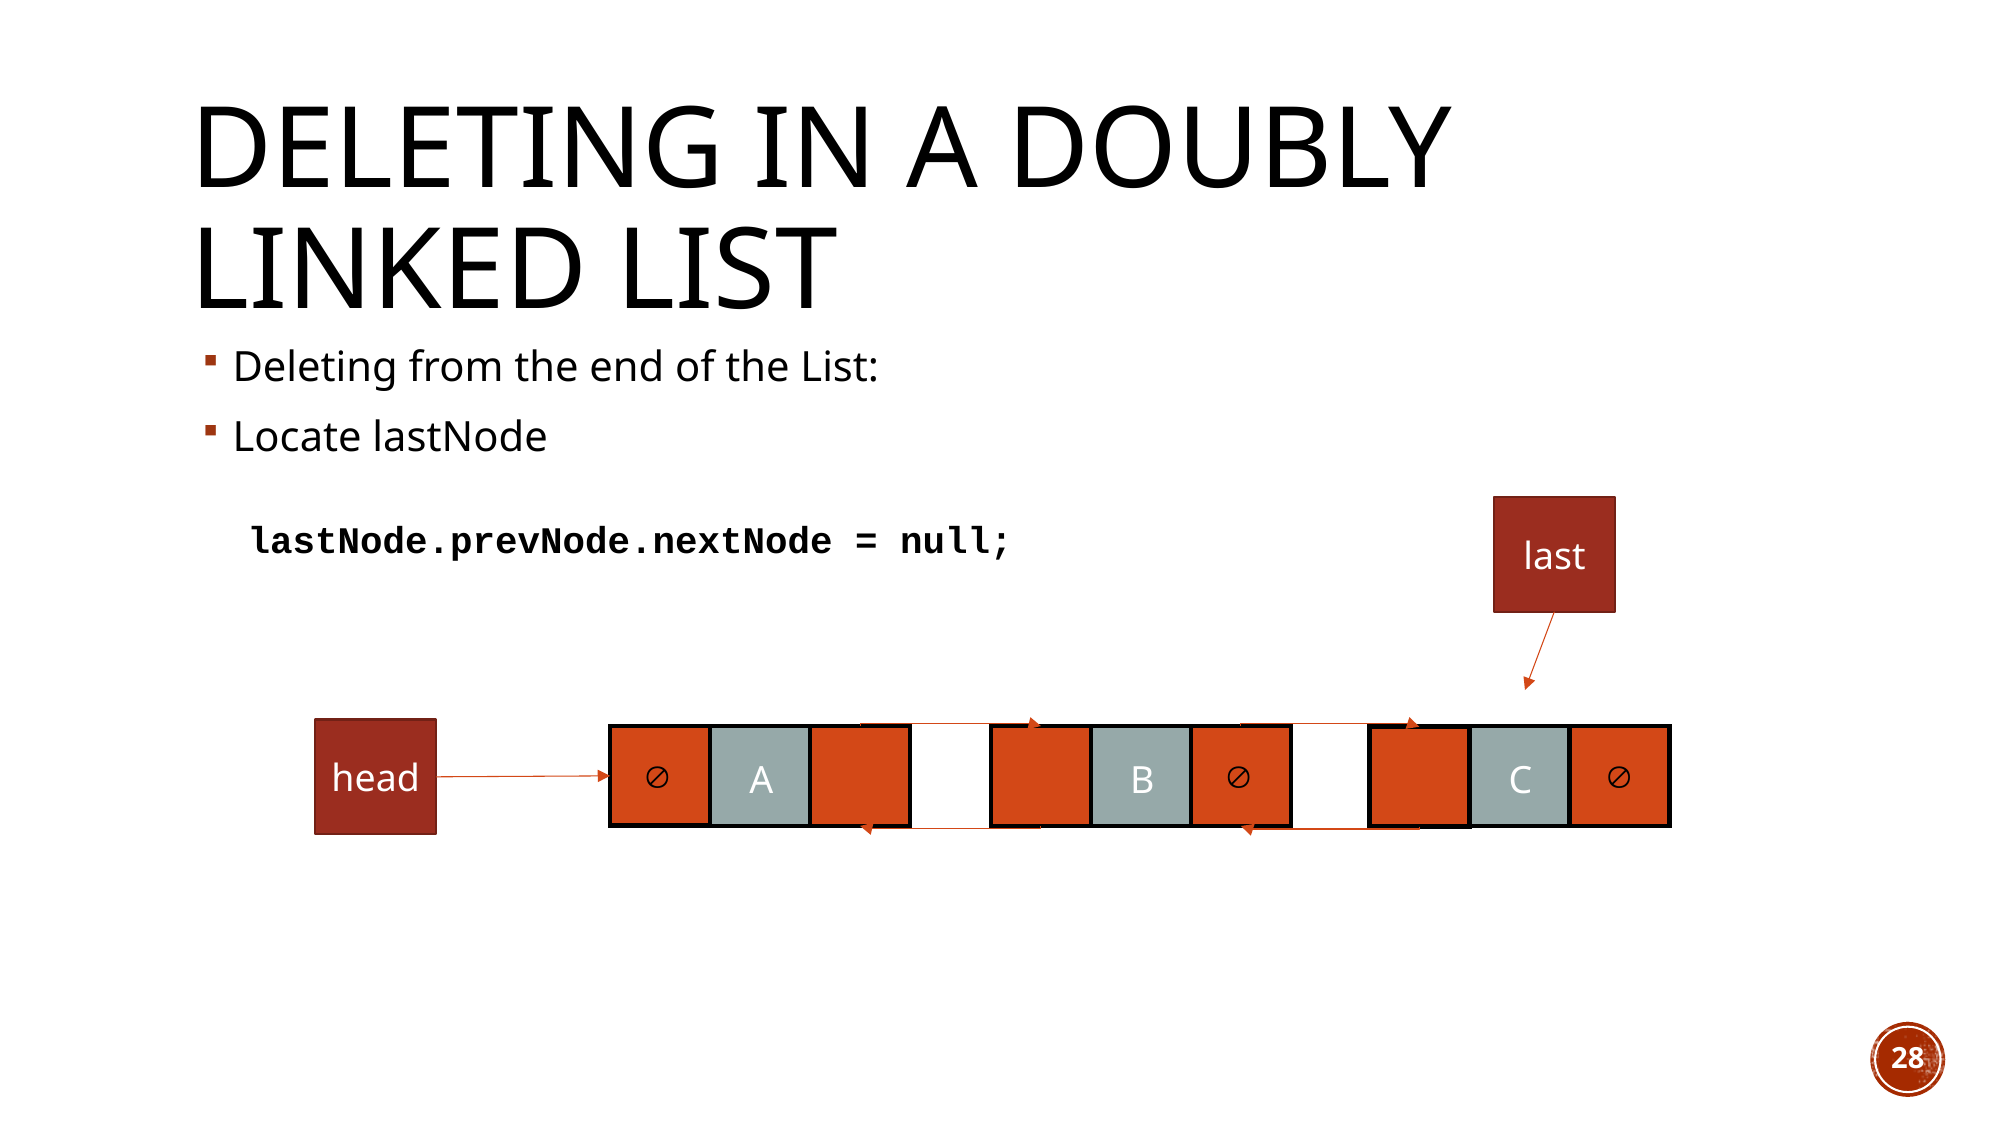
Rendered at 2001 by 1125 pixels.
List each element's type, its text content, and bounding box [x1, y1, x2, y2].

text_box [1472, 728, 1567, 824]
title Deleting in a Doubly Linked List [175, 79, 1826, 344]
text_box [1527, 615, 1552, 688]
text_box [1369, 726, 1470, 827]
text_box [712, 728, 808, 824]
text_box last [1493, 496, 1616, 613]
text_box [991, 726, 1091, 826]
text_box [1193, 726, 1291, 827]
list Deleting from the end of the List: Locate lastNode lastNode.prevNode.nextNode = null; [187, 337, 1808, 661]
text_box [1093, 728, 1189, 824]
text_box  [1589, 743, 1650, 804]
text_box  [1208, 743, 1269, 803]
slide_number 28 [1855, 1028, 1961, 1089]
text_box  [627, 743, 688, 803]
text_box head [314, 718, 437, 835]
text_box [812, 726, 911, 826]
text_box [610, 725, 711, 826]
text_box [1572, 726, 1670, 826]
